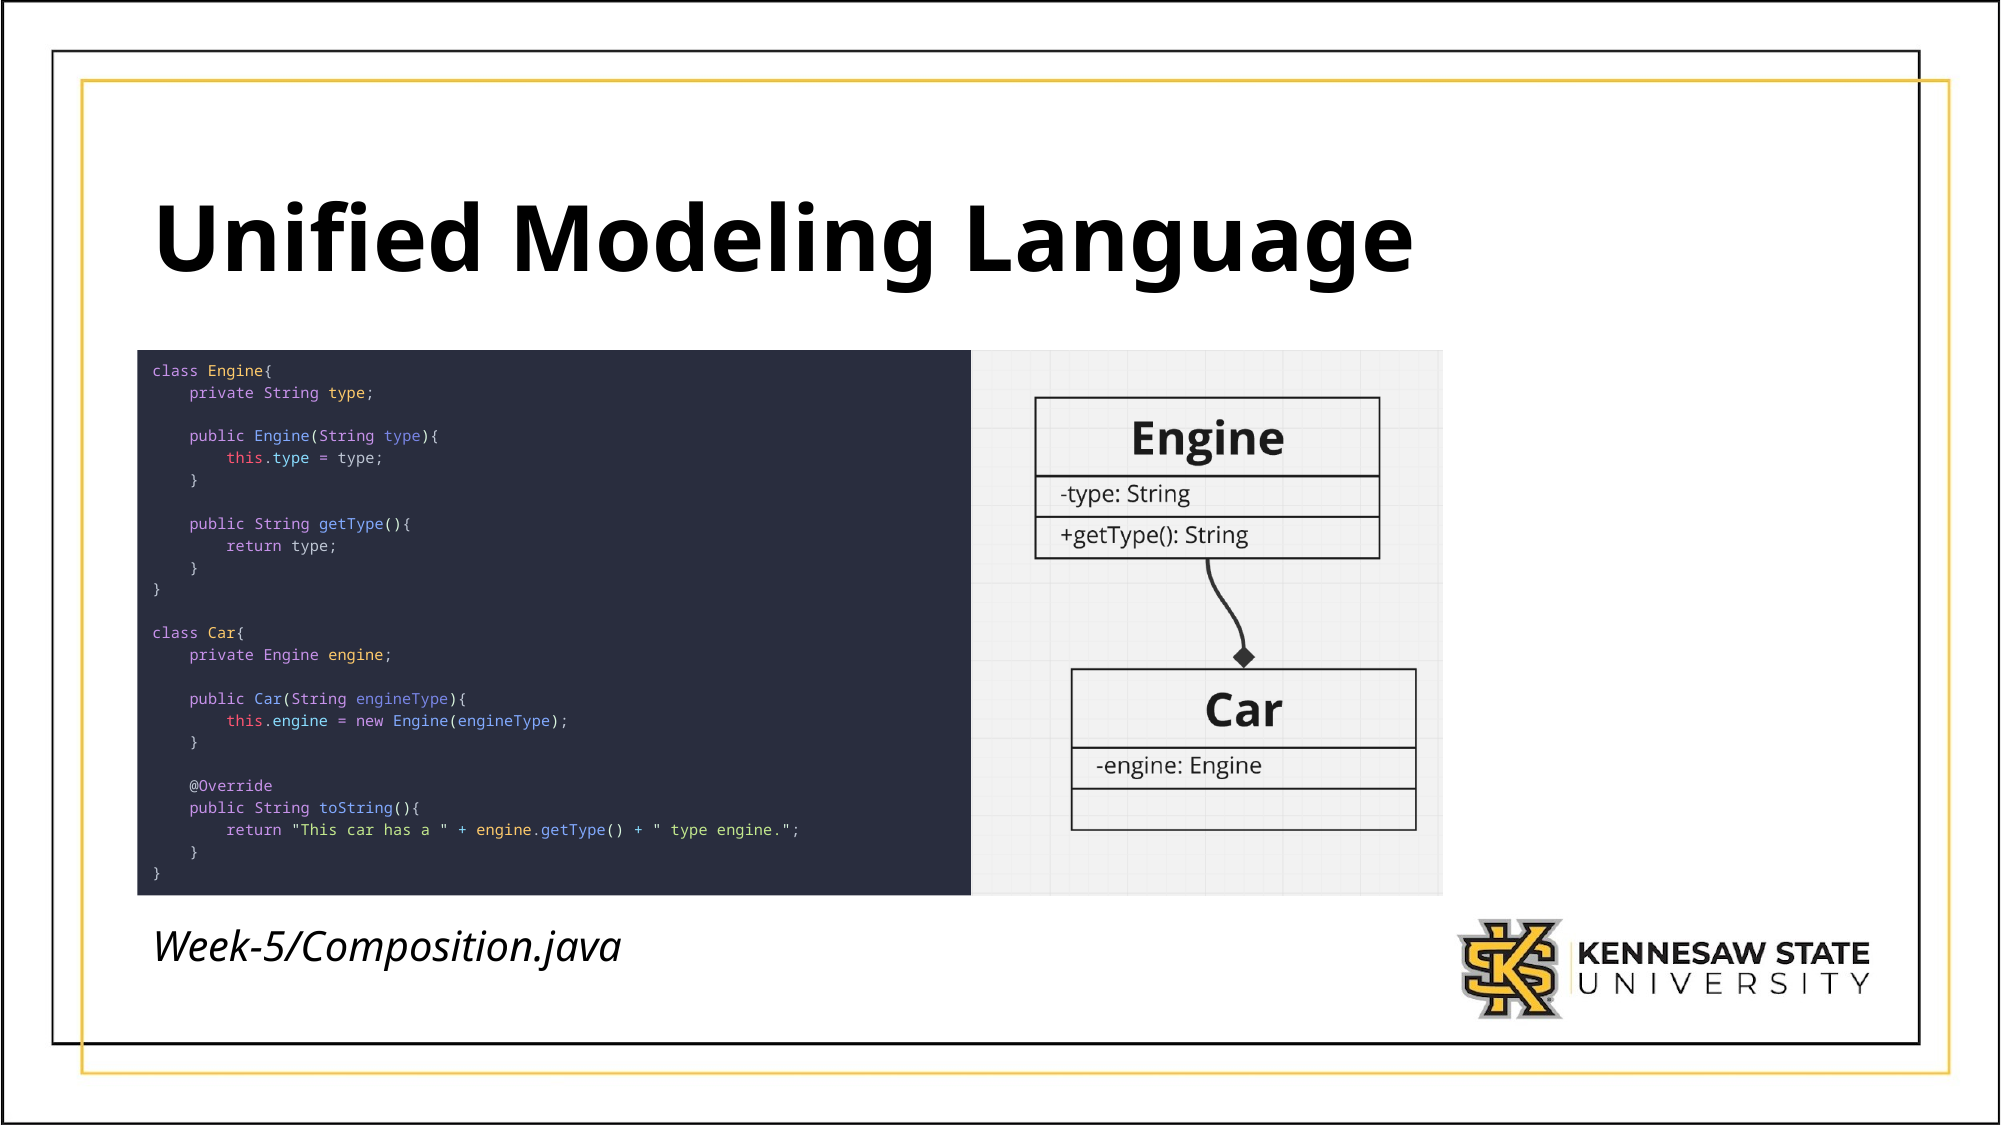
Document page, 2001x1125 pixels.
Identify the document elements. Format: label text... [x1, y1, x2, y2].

list class Engine{ private String type; public Engine(String type){ this.type = type; } public String getType(){ return type; } } class Car{ private Engine engine; public Car(String engineType){ this.engine = new Engine(engineType); } @Override public String toString(){ return "This car has a " + engine.getType() + " type engine."; } } [137, 350, 970, 896]
list Week-5/Composition.java [137, 918, 1443, 1029]
title Unified Modeling Language [137, 132, 1863, 351]
picture [0, 0, 2001, 1125]
